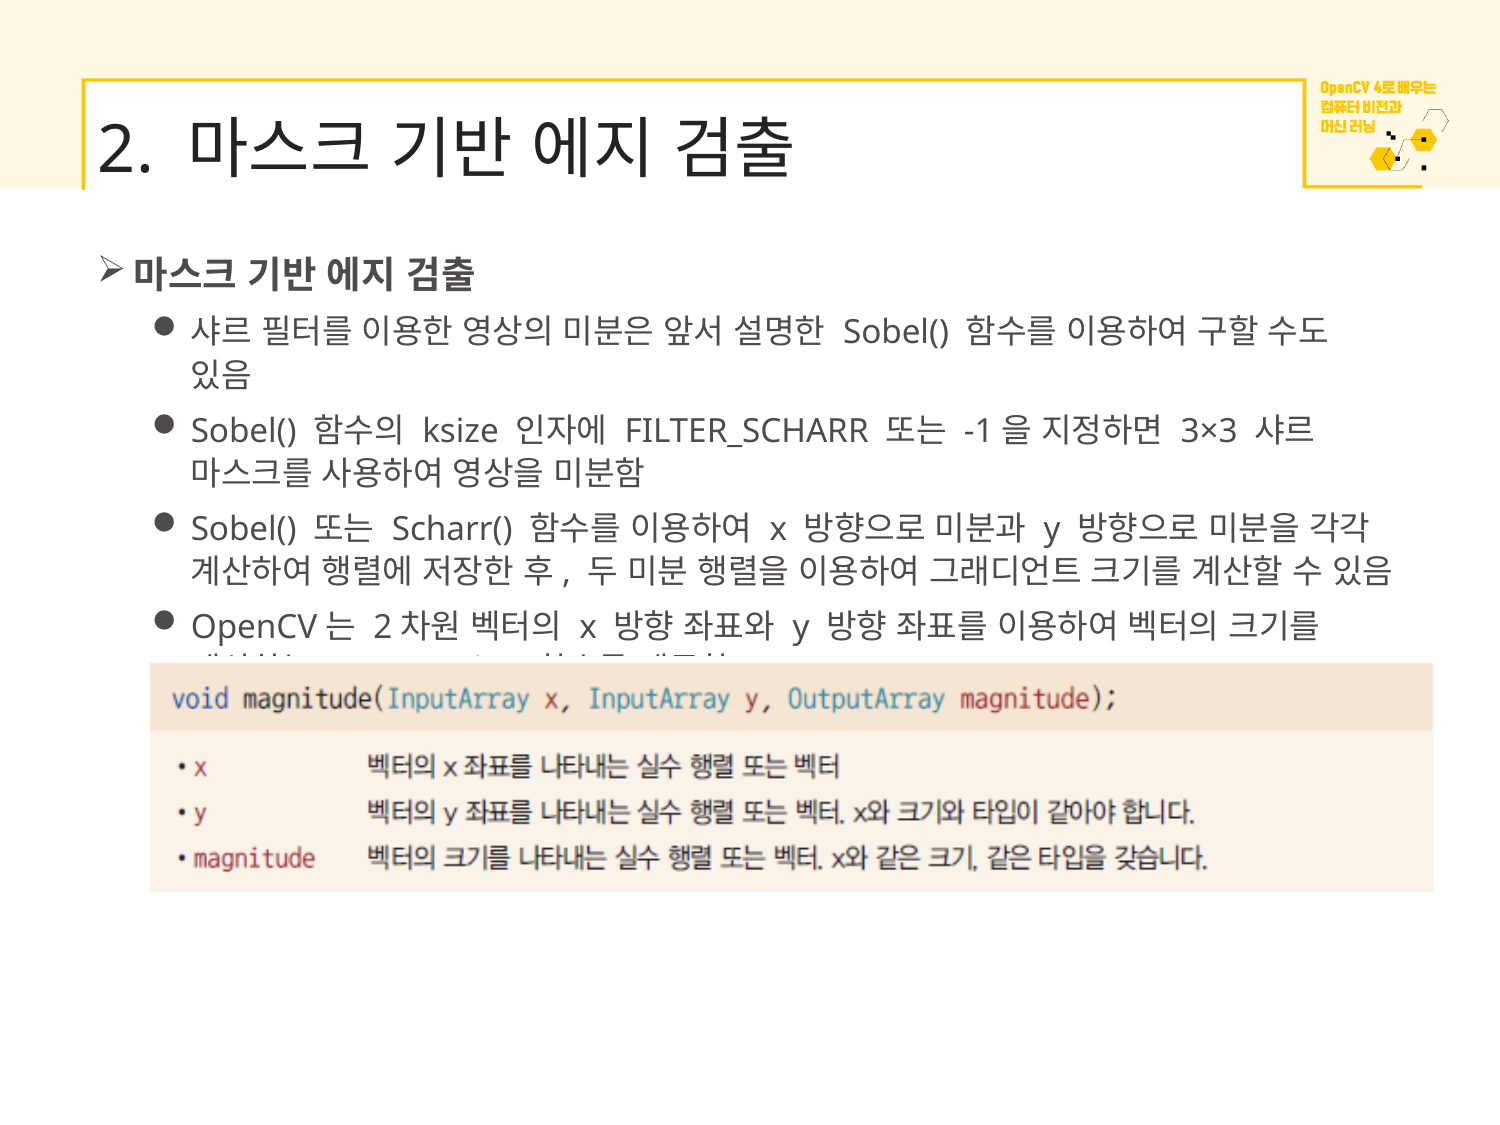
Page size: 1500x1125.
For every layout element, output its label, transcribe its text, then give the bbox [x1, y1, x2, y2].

picture [0, 0, 1500, 1125]
list 마스크 기반 에지 검출 샤르 필터를 이용한 영상의 미분은 앞서 설명한 Sobel() 함수를 이용하여 구할 수도 있음 Sobel() 함수의 ksize 인자에 FILTER_SCHARR 또는 -1을 지정하면 3×3 샤르 마스크를 사용하여 영상을 미분함 Sobel() 또는 Scharr() 함수를 이용하여 x 방향으로 미분과 y 방향으로 미분을 각각 계산하여 행렬에 저장한 후, 두 미분 행렬을 이용하여 그래디언트 크기를 계산할 수 있음 OpenCV는 2차원 벡터의 x 방향 좌표와 y 방향 좌표를 이용하여 벡터의 크기를 계산하는 magnitude() 함수를 제공함 [81, 239, 1412, 1054]
title 2. 마스크 기반 에지 검출 [82, 61, 1413, 193]
